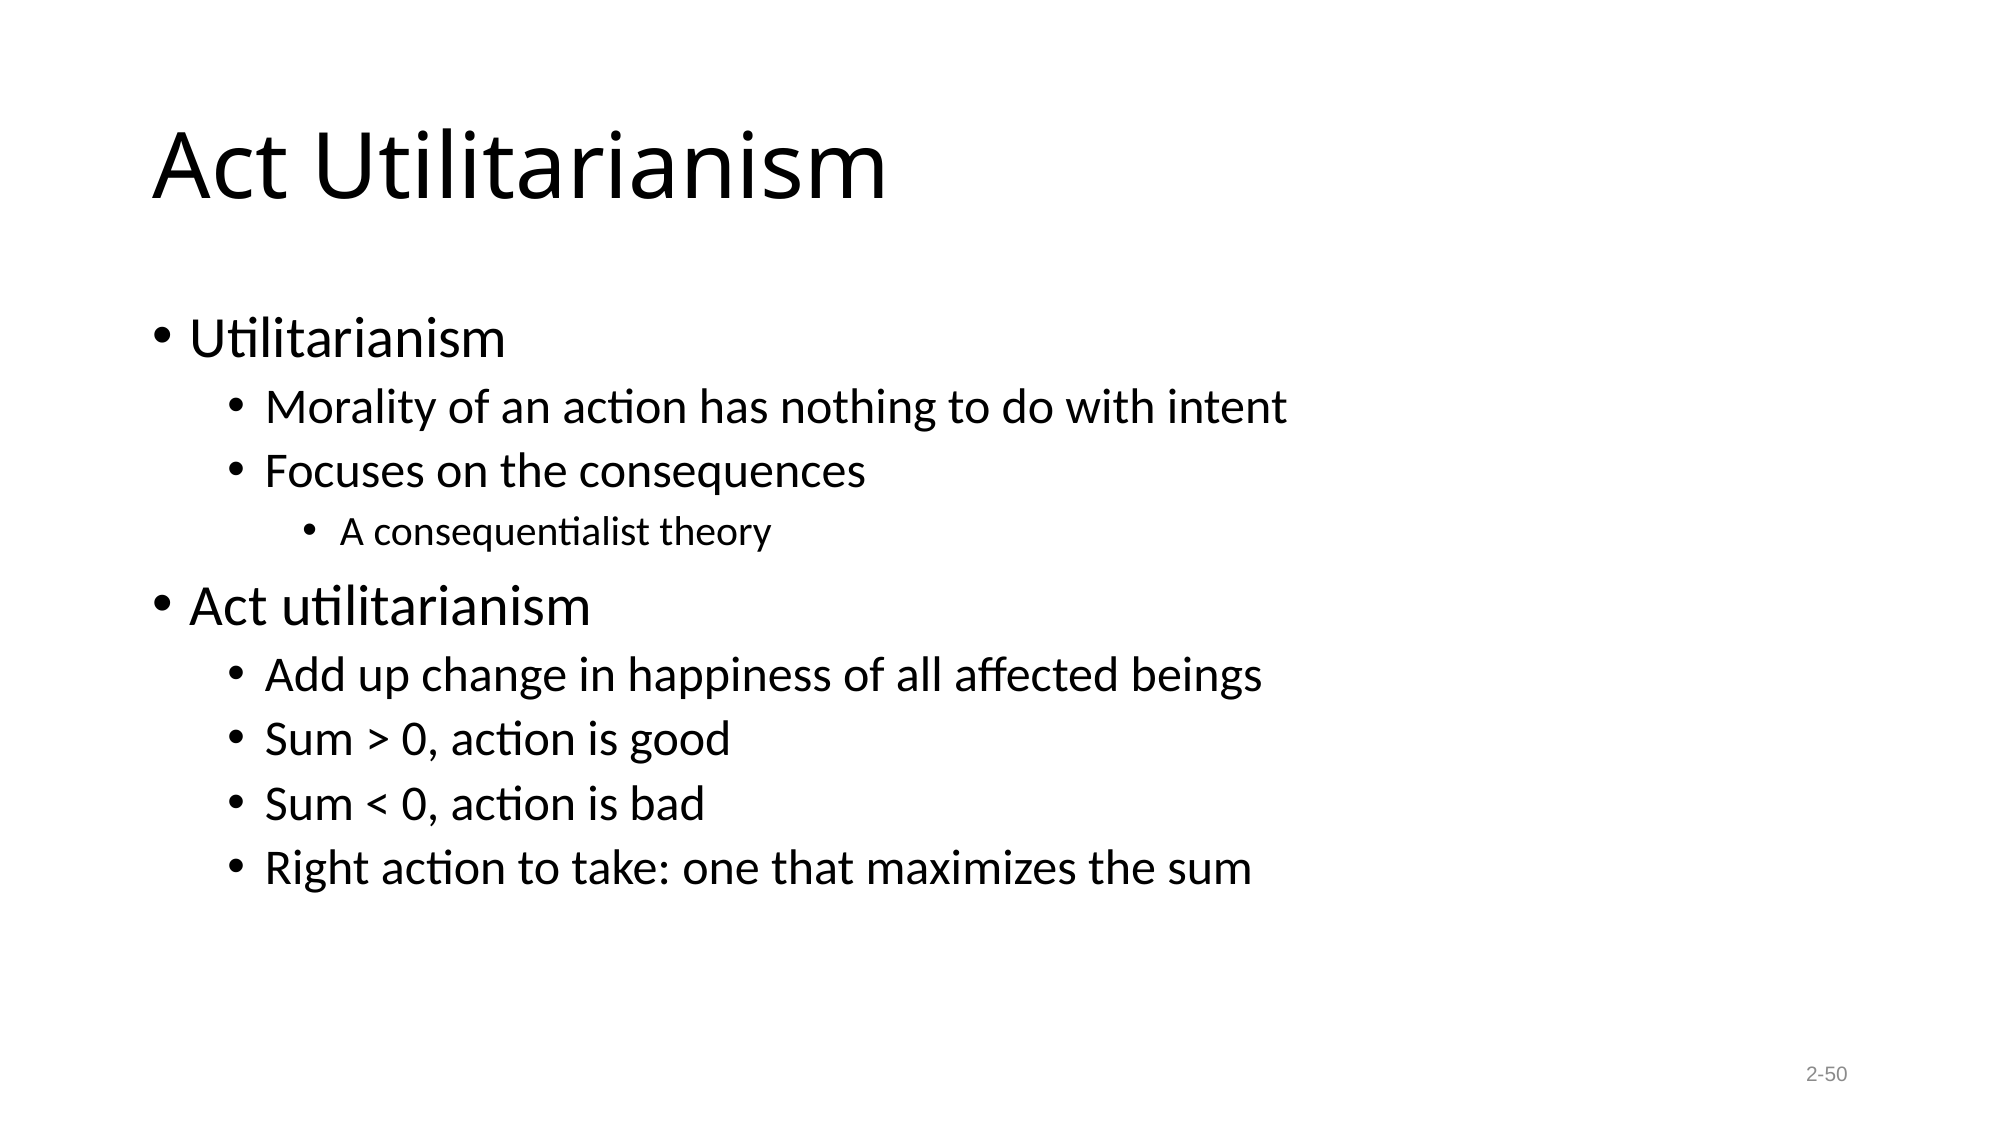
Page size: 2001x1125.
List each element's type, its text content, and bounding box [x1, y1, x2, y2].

slide_number 2-50 [1412, 1042, 1863, 1103]
title Act Utilitarianism [137, 59, 1863, 278]
list Utilitarianism Morality of an action has nothing to do with intent Focuses on the consequences A consequentialist theory Act utilitarianism Add up change in happiness of all affected beings Sum > 0, action is good Sum < 0, action is bad Right action to take: one that maximizes the sum [137, 299, 1863, 1014]
